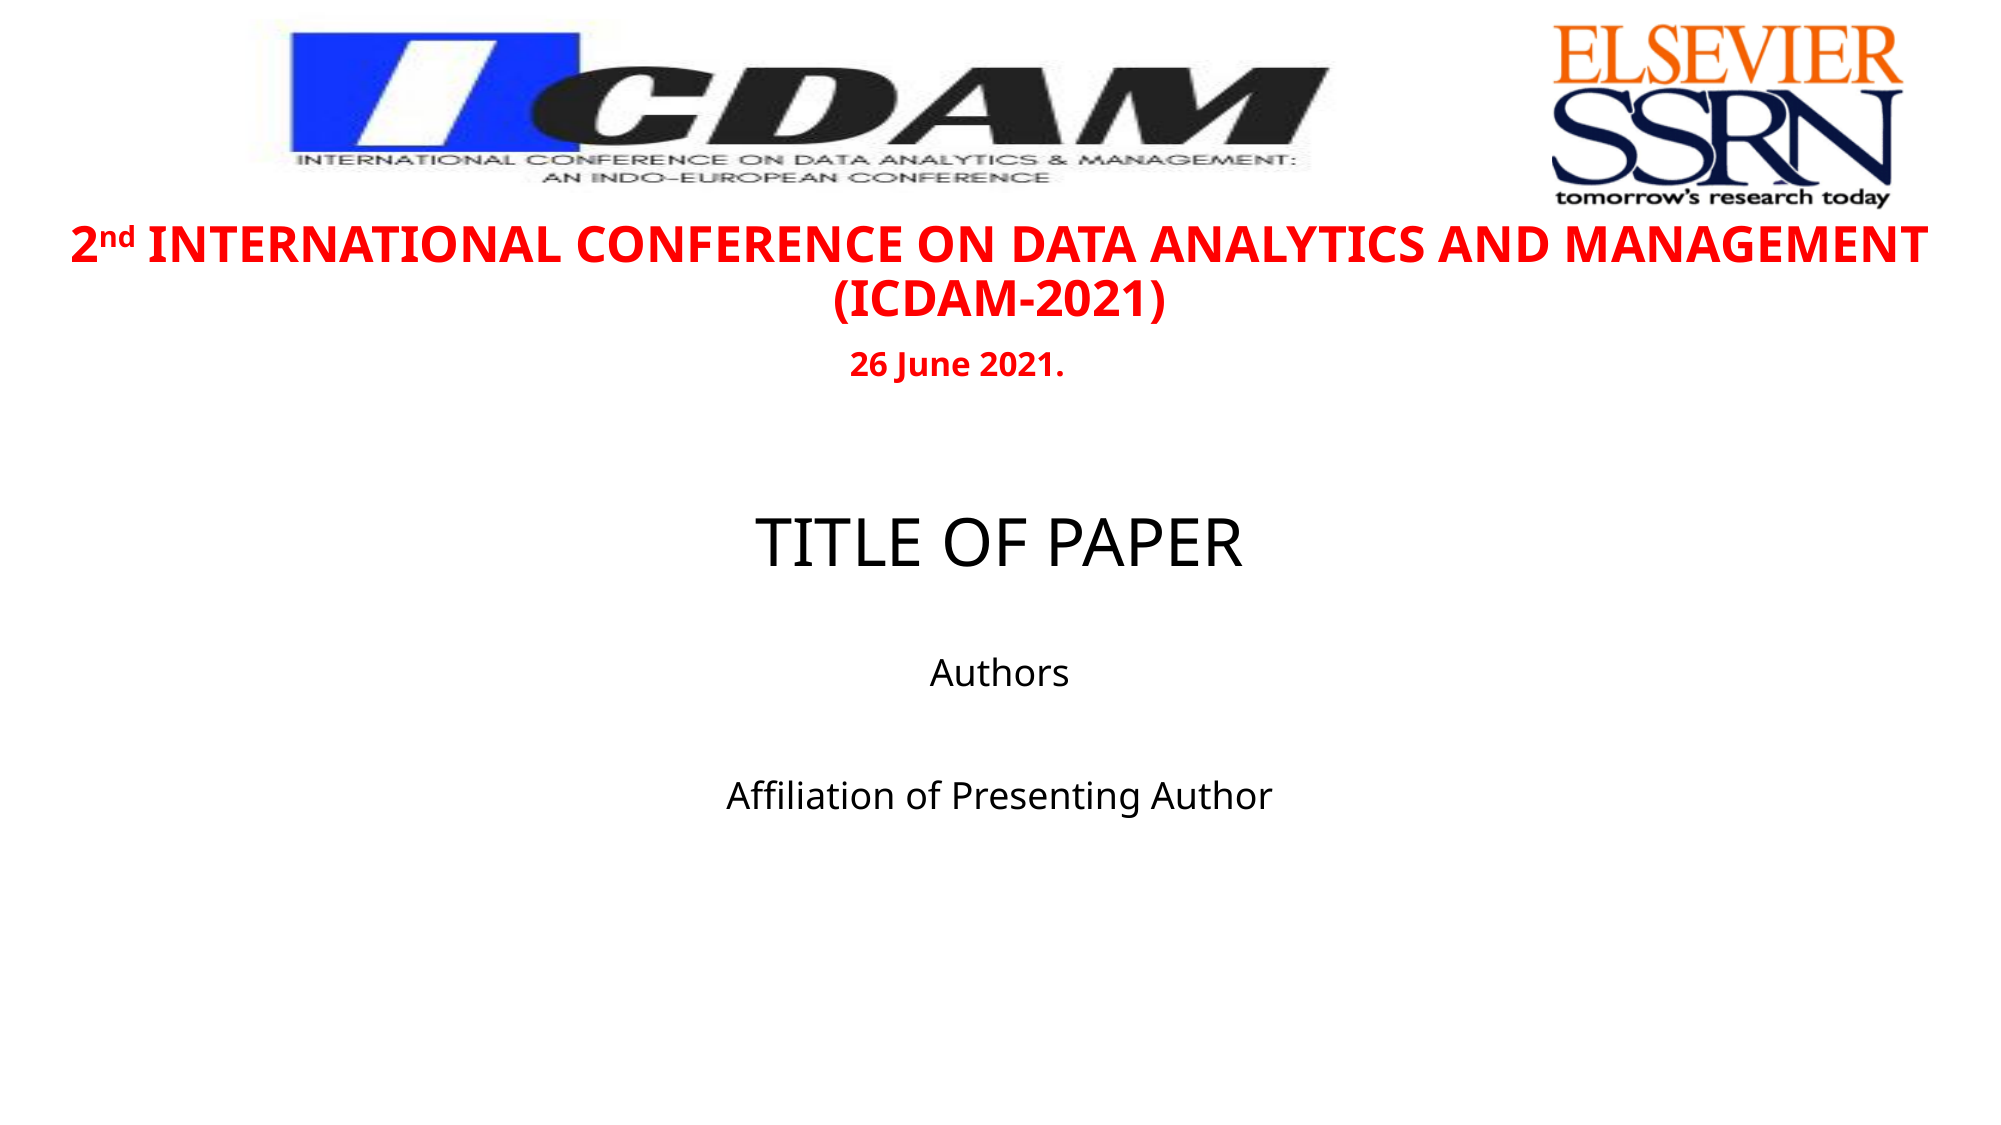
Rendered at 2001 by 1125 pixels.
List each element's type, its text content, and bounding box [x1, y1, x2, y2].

subtitle 2nd INTERNATIONAL CONFERENCE ON DATA ANALYTICS AND MANAGEMENT (ICDAM-2021) 26 June 2021. TITLE OF PAPER Authors Affiliation of Presenting Author [28, 211, 1972, 1059]
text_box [103, 0, 1907, 212]
